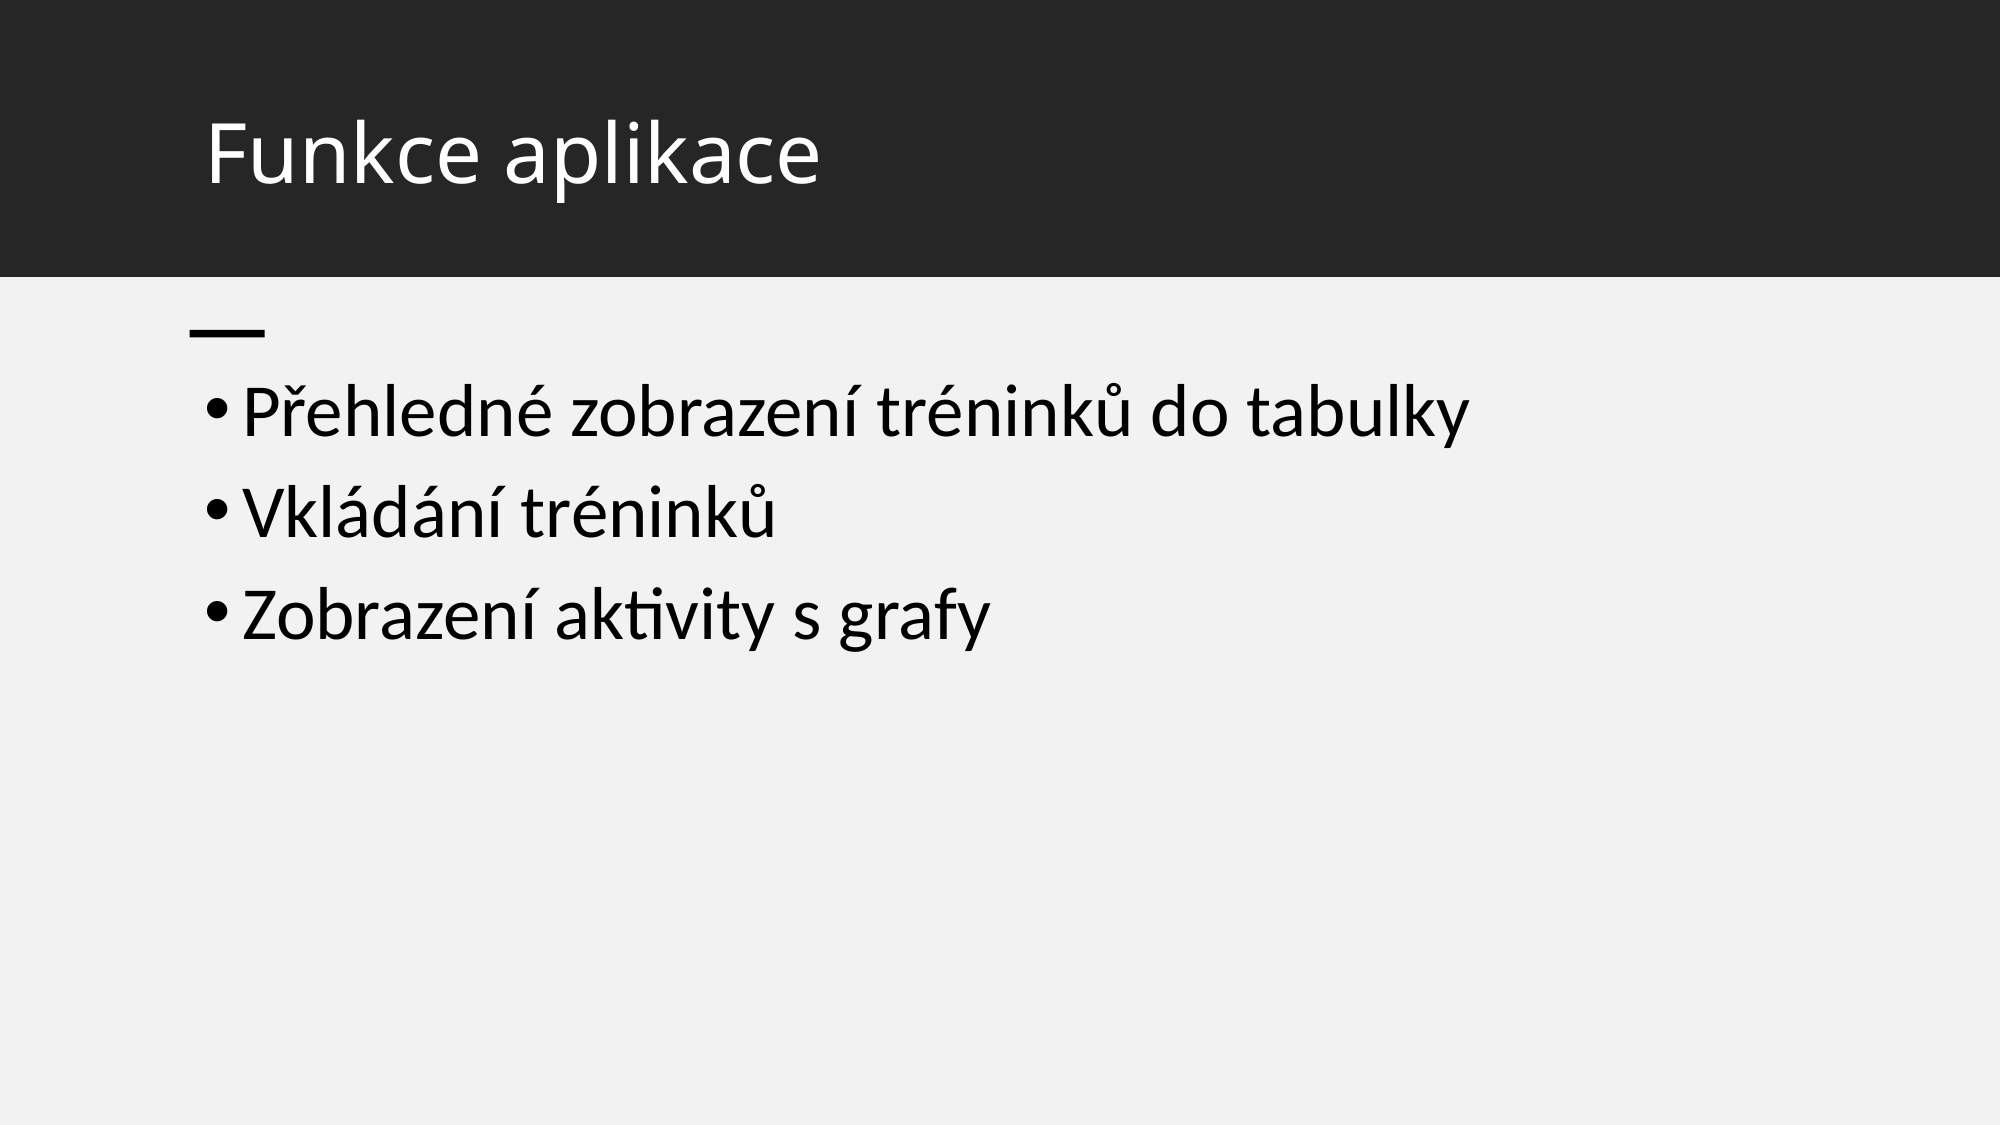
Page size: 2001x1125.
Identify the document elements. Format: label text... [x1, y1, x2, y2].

text_box [189, 329, 266, 338]
list Přehledné zobrazení tréninků do tabulky Vkládání tréninků Zobrazení aktivity s grafy [189, 363, 1811, 1014]
text_box [0, 0, 2000, 276]
title Funkce aplikace [189, 104, 1812, 253]
text_box [0, 276, 2000, 1125]
